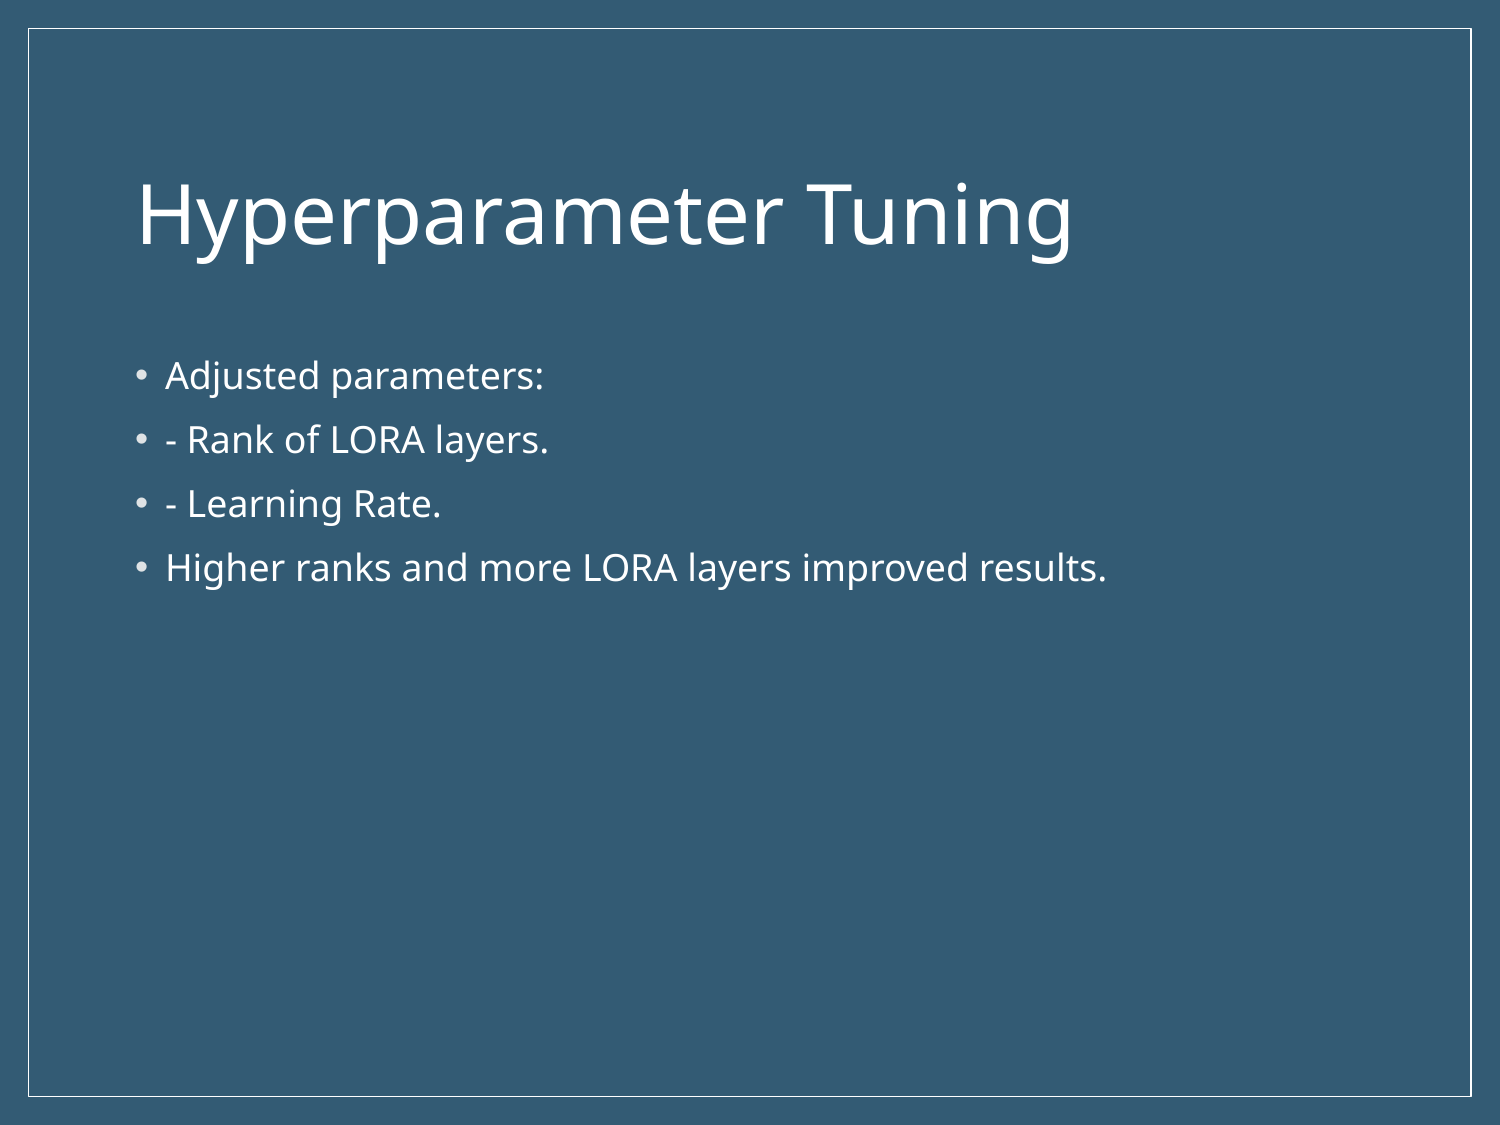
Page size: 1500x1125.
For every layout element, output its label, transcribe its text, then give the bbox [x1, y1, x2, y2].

list Adjusted parameters: - Rank of LORA layers. - Learning Rate. Higher ranks and more LORA layers improved results. [120, 345, 1380, 990]
title Hyperparameter Tuning [120, 105, 1380, 331]
